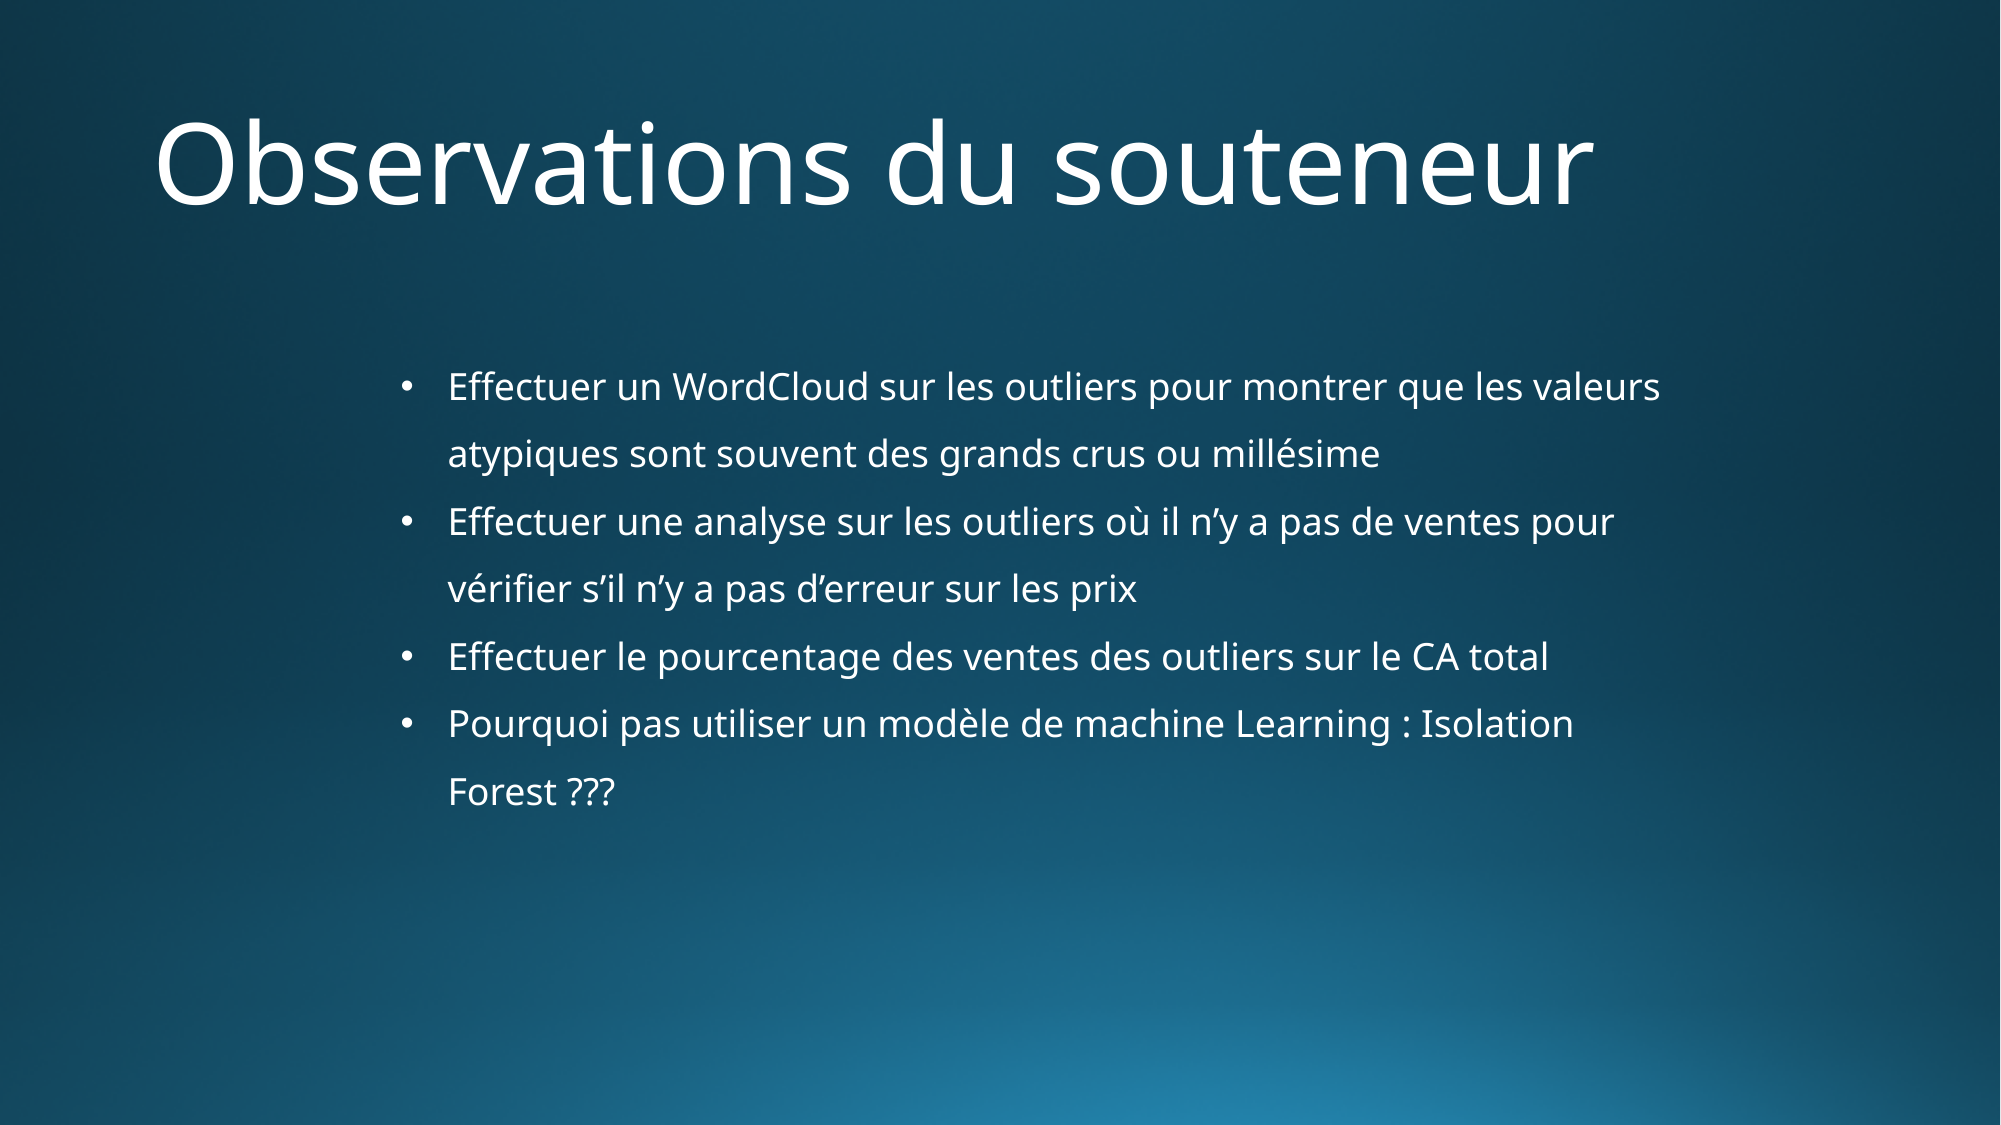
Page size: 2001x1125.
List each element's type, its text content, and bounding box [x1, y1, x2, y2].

title Observations du souteneur [137, 59, 1863, 278]
picture [0, 0, 2001, 1125]
text_box Effectuer un WordCloud sur les outliers pour montrer que les valeurs atypiques sont souvent des grands crus ou millésime Effectuer une analyse sur les outliers où il n’y a pas de ventes pour vérifier s’il n’y a pas d’erreur sur les prix Effectuer le pourcentage des ventes des outliers sur le CA total Pourquoi pas utiliser un modèle de machine Learning : Isolation Forest ??? [385, 332, 1693, 888]
